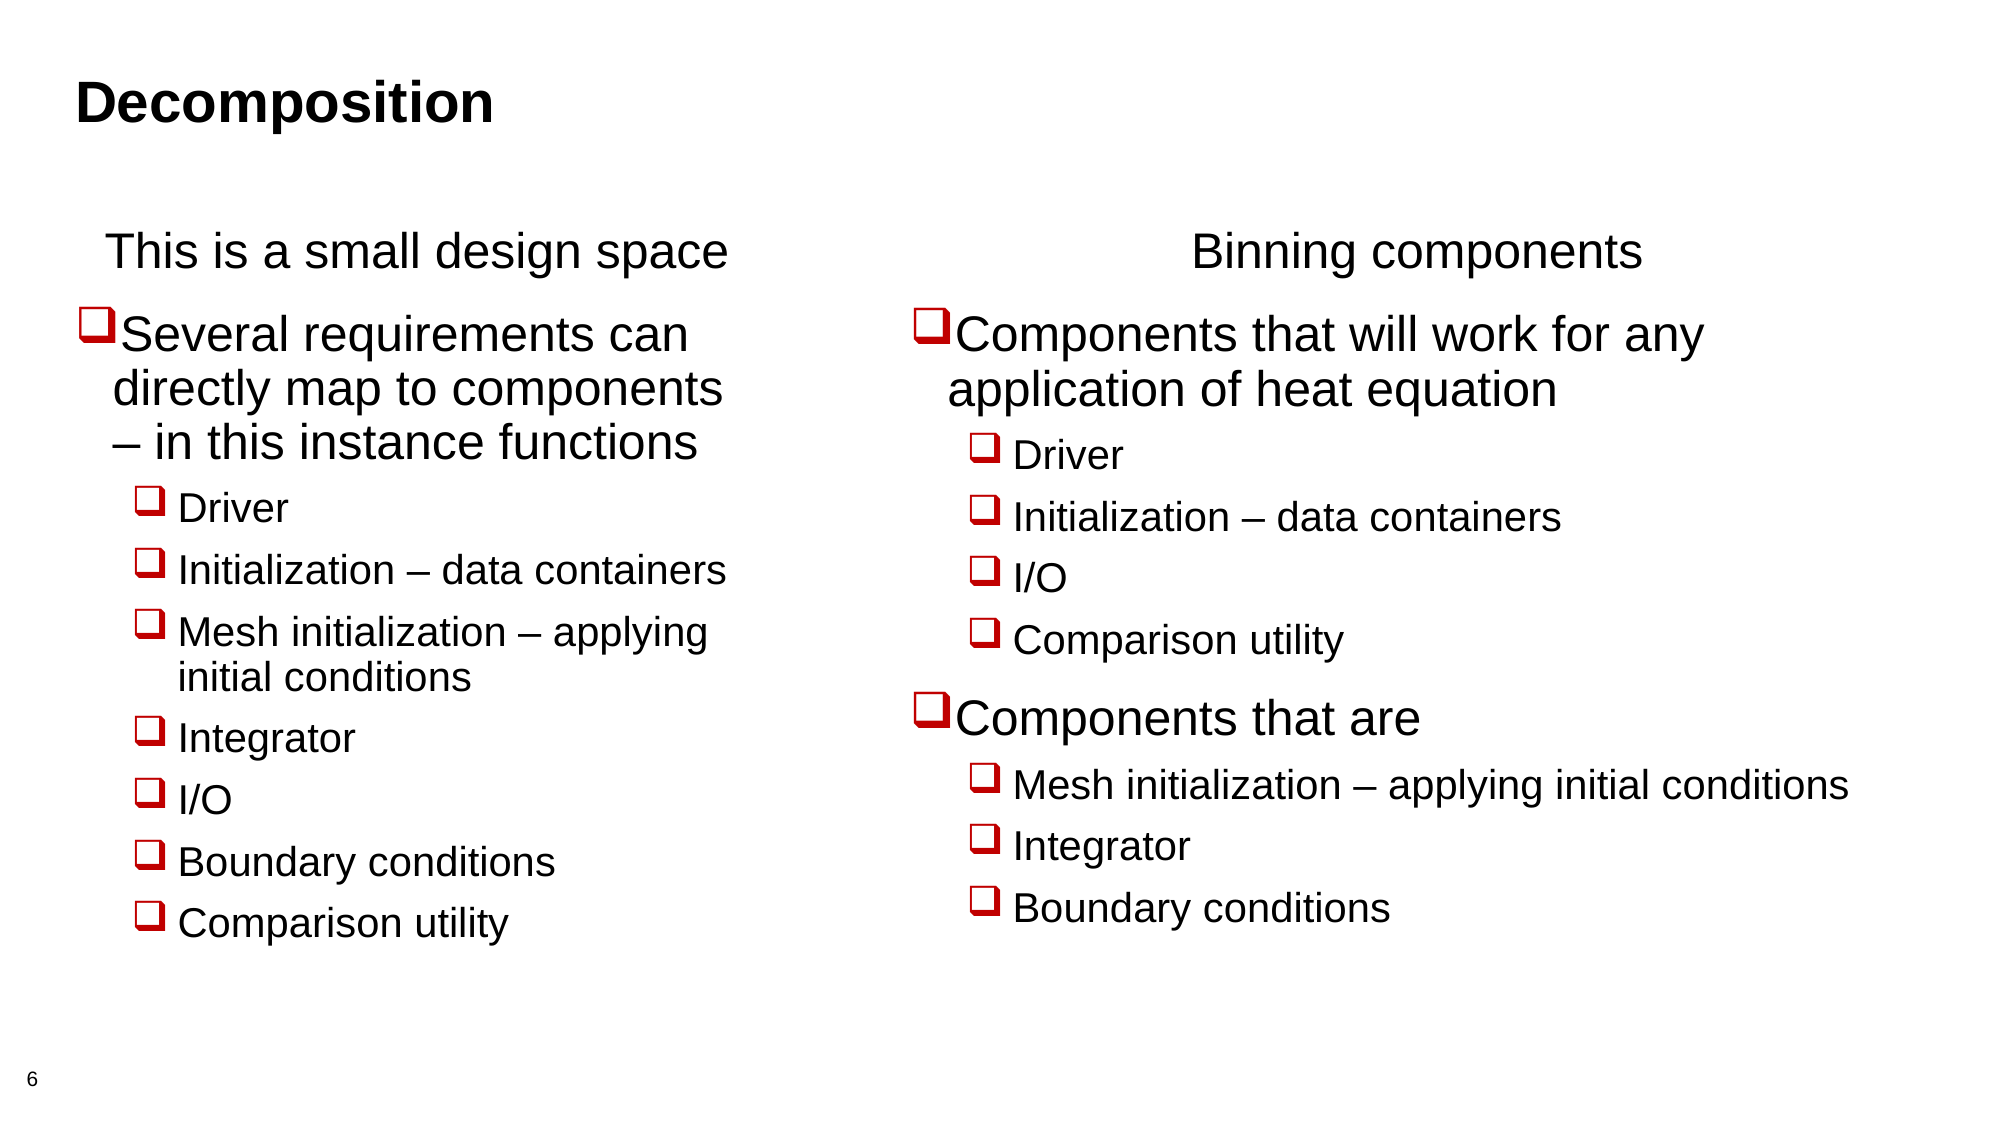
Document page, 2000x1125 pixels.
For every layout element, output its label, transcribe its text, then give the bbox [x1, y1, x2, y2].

list This is a small design space Several requirements can directly map to components – in this instance functions Driver Initialization – data containers Mesh initialization – applying initial conditions Integrator I/O Boundary conditions Comparison utility [59, 217, 775, 1005]
title Decomposition [59, 67, 1926, 218]
text_box Binning components Components that will work for any application of heat equation Driver Initialization – data containers I/O Comparison utility Components that are Mesh initialization – applying initial conditions Integrator Boundary conditions [894, 218, 1940, 991]
